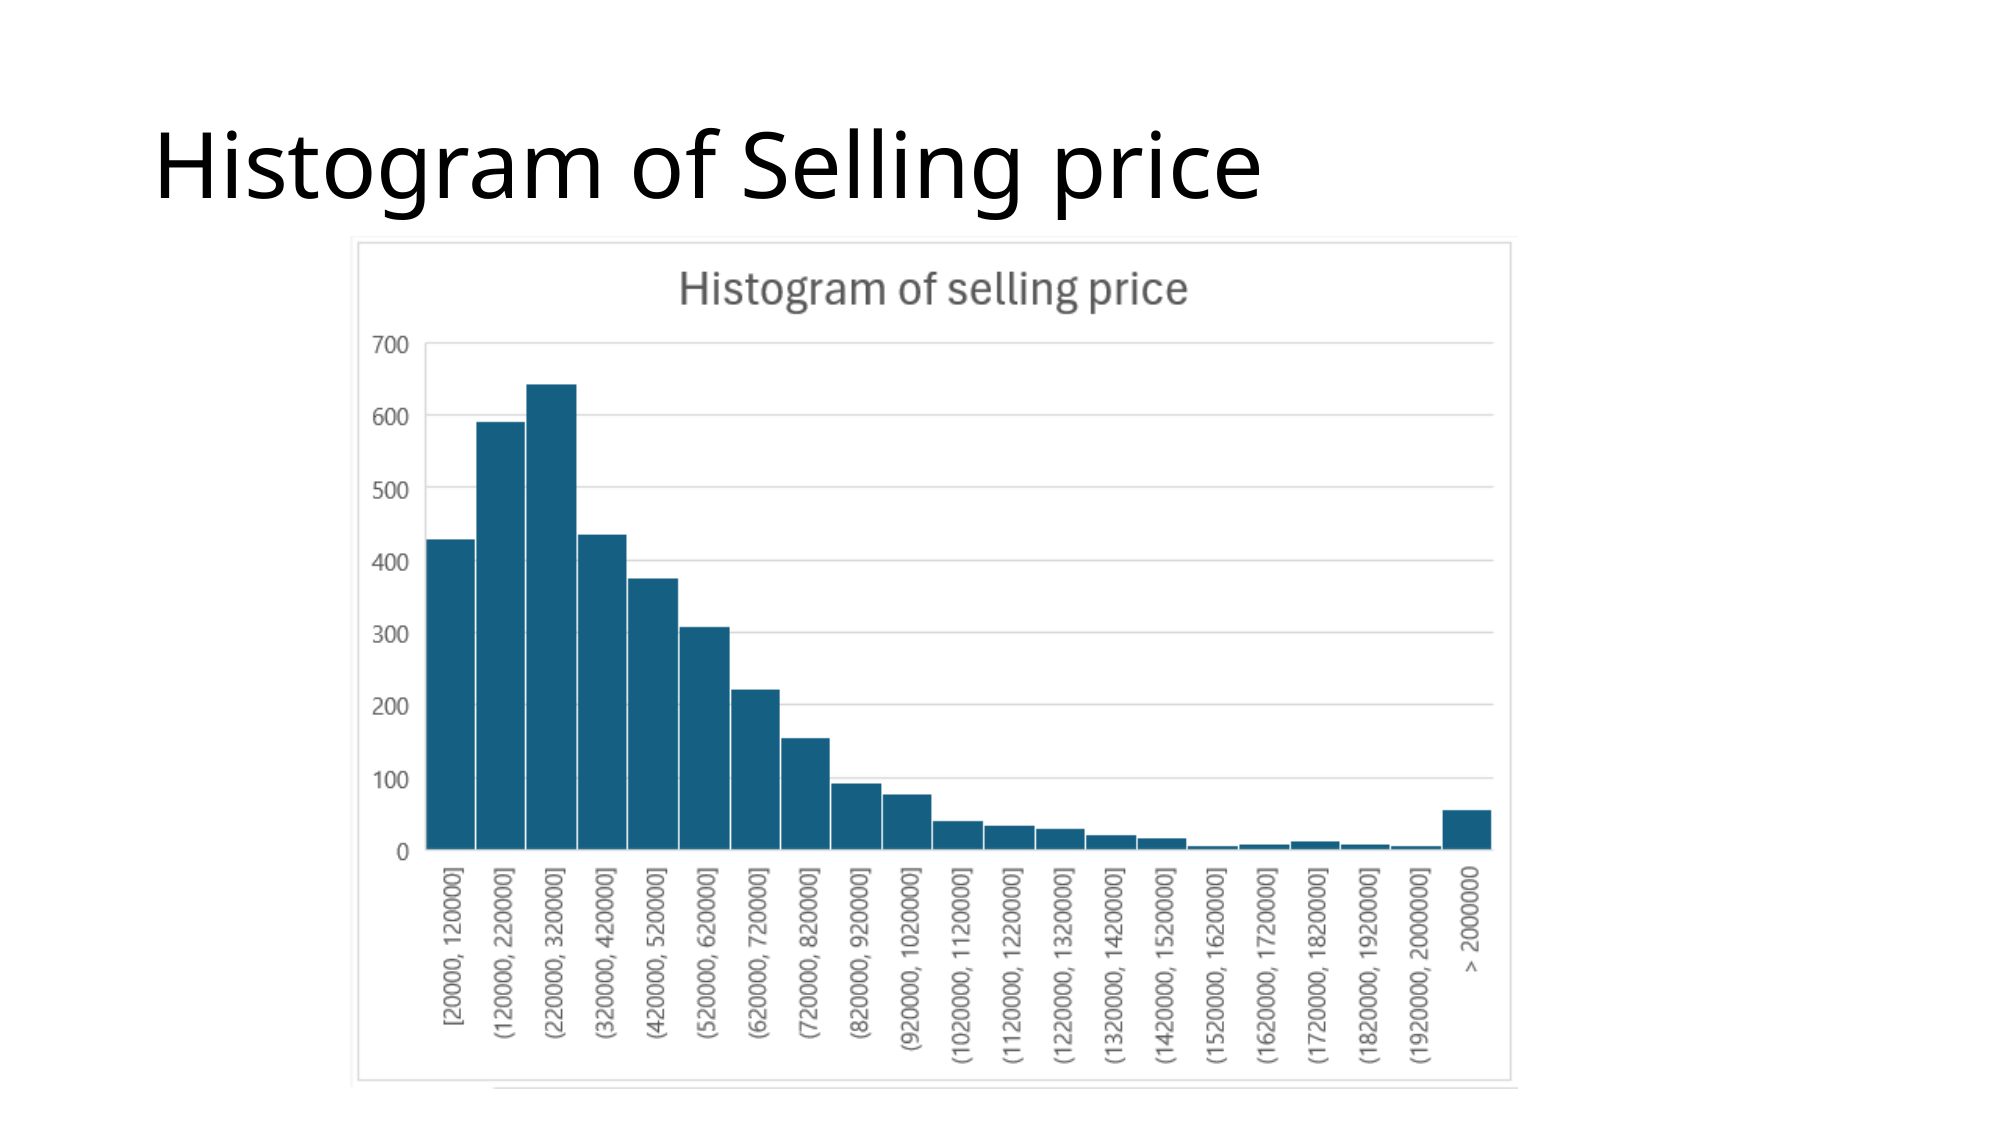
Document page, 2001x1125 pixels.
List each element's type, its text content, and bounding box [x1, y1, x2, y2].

picture [349, 235, 1519, 1089]
title Histogram of Selling price [137, 59, 1863, 278]
